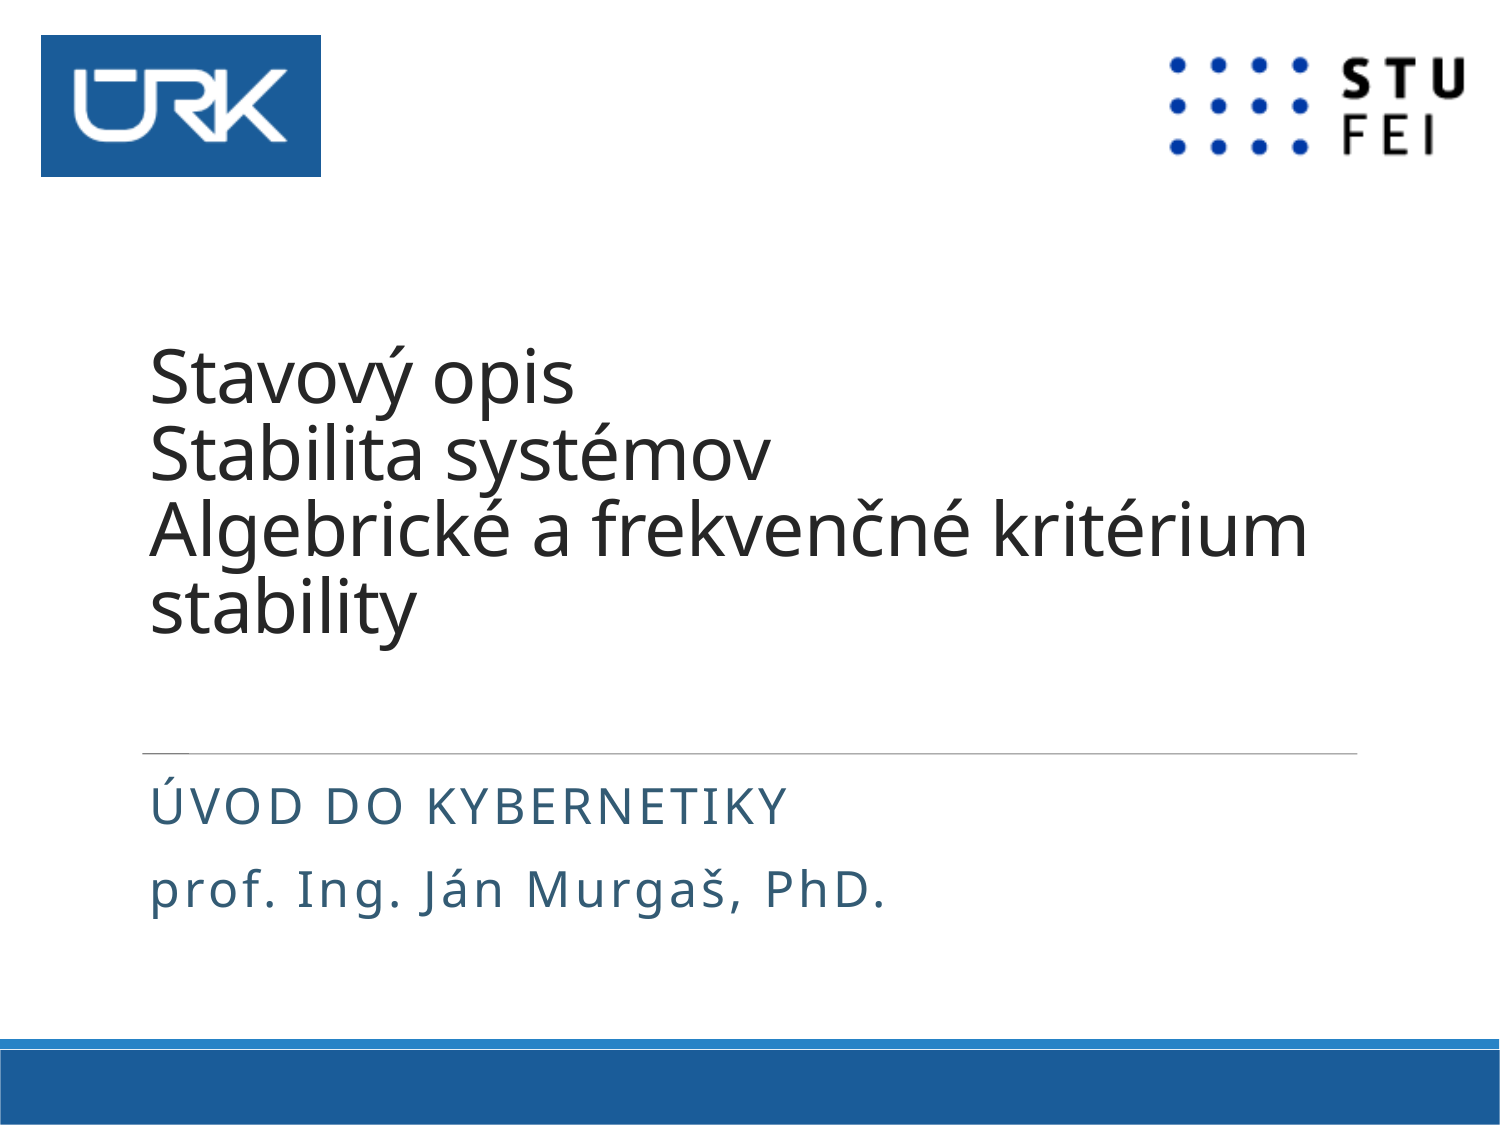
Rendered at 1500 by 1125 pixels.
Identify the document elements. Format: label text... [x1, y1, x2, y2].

picture [41, 35, 321, 177]
picture [1114, 1, 1485, 211]
text_box Úvod do kybernetiky prof. Ing. Ján Murgaš, PhD. [134, 773, 1373, 1013]
text_box Stavový opis Stabilita systémov Algebrické a frekvenčné kritérium stability [134, 176, 1373, 733]
